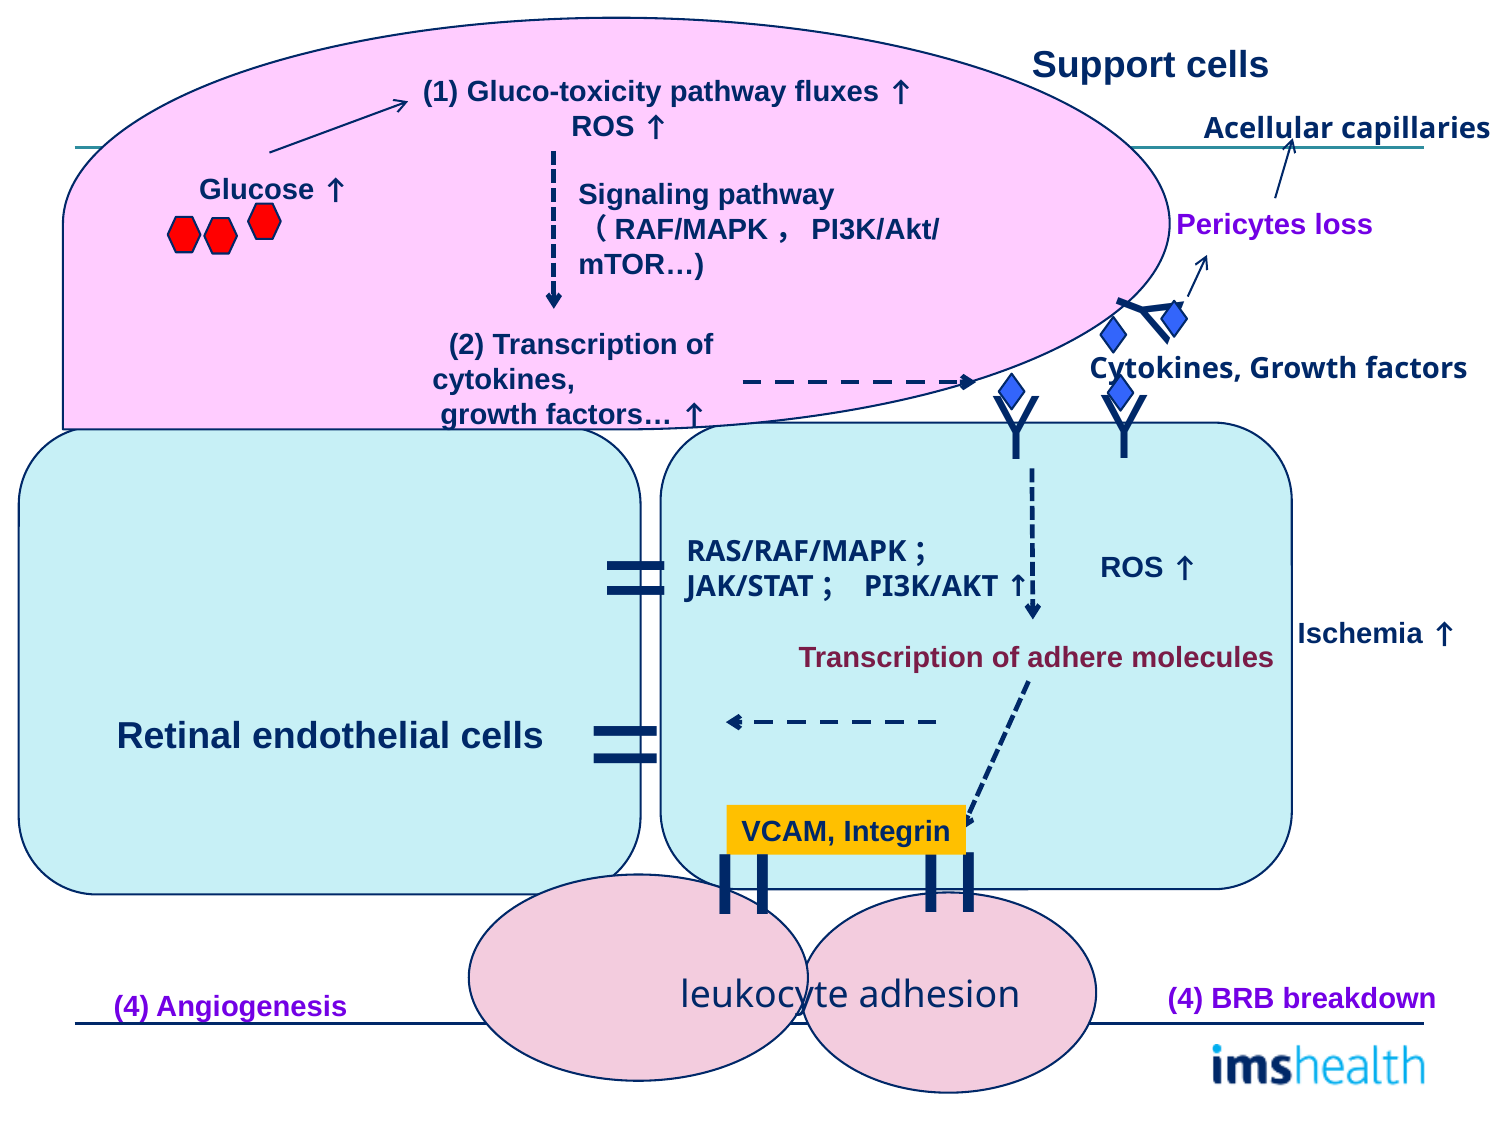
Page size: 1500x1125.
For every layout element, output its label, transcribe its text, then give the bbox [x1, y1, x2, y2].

text_box [1100, 316, 1127, 353]
text_box Y [1080, 254, 1225, 371]
picture [1212, 1044, 1426, 1089]
text_box VCAM, Integrin [726, 804, 966, 855]
text_box Cytokines, Growth factors [1059, 342, 1484, 392]
text_box = [585, 490, 688, 656]
text_box [1161, 300, 1188, 337]
text_box (1) Gluco-toxicity pathway fluxes ↑ ROS ↑ [408, 64, 947, 150]
text_box [468, 874, 806, 1081]
text_box [62, 17, 1166, 430]
text_box Retinal endothelial cells [101, 704, 571, 764]
text_box Y [976, 360, 1048, 486]
text_box (4) Angiogenesis [98, 980, 363, 1030]
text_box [1274, 137, 1293, 199]
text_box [961, 680, 1029, 831]
text_box leukocyte adhesion [665, 962, 1046, 1022]
text_box Ischemia ↑ [1283, 606, 1473, 657]
text_box [998, 373, 1025, 410]
text_box Acellular capillaries [1181, 102, 1500, 152]
text_box = [636, 863, 832, 935]
text_box [660, 422, 1292, 890]
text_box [269, 101, 409, 153]
text_box (4) BRB breakdown [1152, 972, 1452, 1023]
text_box Pericytes loss [1161, 198, 1389, 248]
text_box [167, 216, 201, 253]
text_box Glucose ↑ [167, 163, 386, 213]
text_box ROS ↑ [1085, 541, 1214, 591]
text_box = [571, 648, 652, 829]
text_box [1187, 254, 1208, 297]
text_box [204, 218, 237, 254]
text_box RAS/RAF/MAPK； JAK/STAT； PI3K/AKT ↑ [1038, 525, 1046, 610]
text_box = [842, 862, 1038, 934]
text_box Signaling pathway （RAF/MAPK，PI3K/Akt/mTOR…) [563, 167, 1029, 288]
text_box [807, 912, 1097, 1093]
text_box [1107, 374, 1134, 411]
text_box [1267, 336, 1305, 387]
text_box Support cells [1017, 33, 1491, 93]
text_box Y [1085, 392, 1156, 485]
text_box (2) Transcription of cytokines, growth factors… ↑ [417, 318, 849, 438]
text_box [18, 430, 640, 895]
text_box Transcription of adhere molecules [783, 630, 1290, 681]
text_box [248, 203, 281, 239]
text_box RAS/RAF/MAPK； JAK/STAT； PI3K/AKT ↑ [688, 525, 1026, 610]
